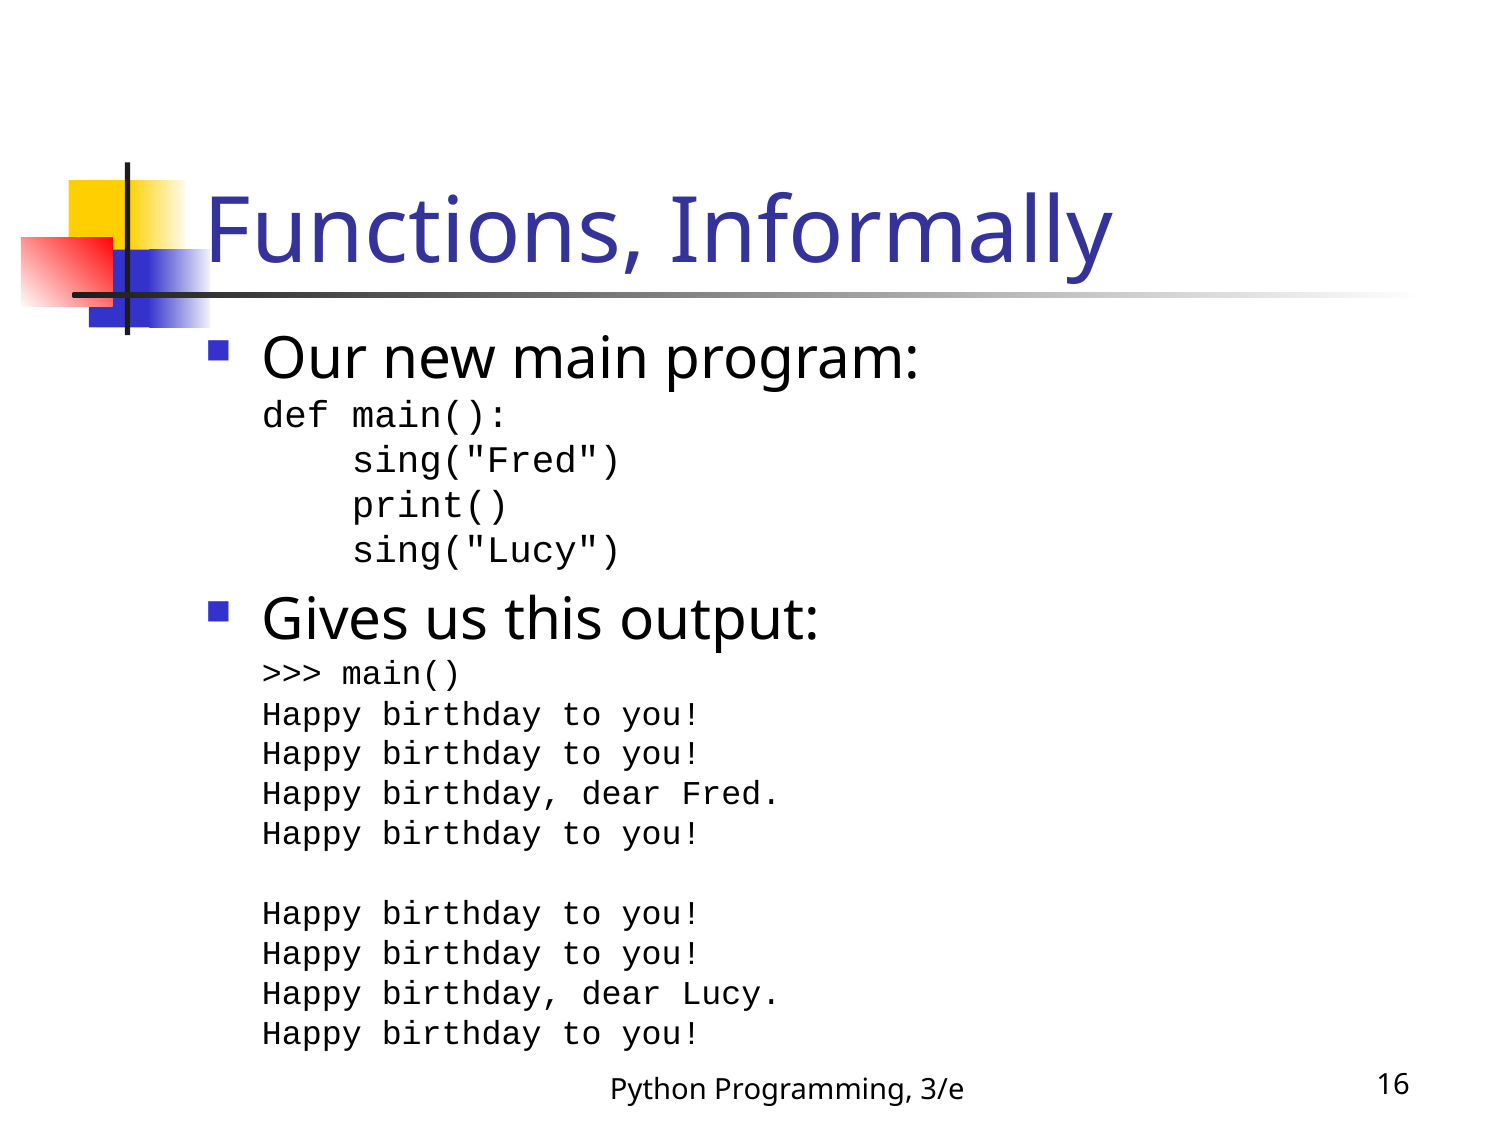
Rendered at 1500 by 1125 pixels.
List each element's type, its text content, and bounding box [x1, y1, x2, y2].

slide_number 16 [1112, 1037, 1426, 1113]
footer Python Programming, 3/e [549, 1037, 1026, 1113]
title Functions, Informally [188, 101, 1468, 289]
list Our new main program: def main(): sing("Fred") print() sing("Lucy") Gives us this output: >>> main() Happy birthday to you! Happy birthday to you! Happy birthday, dear Fred. Happy birthday to you! Happy birthday to you! Happy birthday to you! Happy birthday, dear Lucy. Happy birthday to you! [190, 312, 1466, 988]
